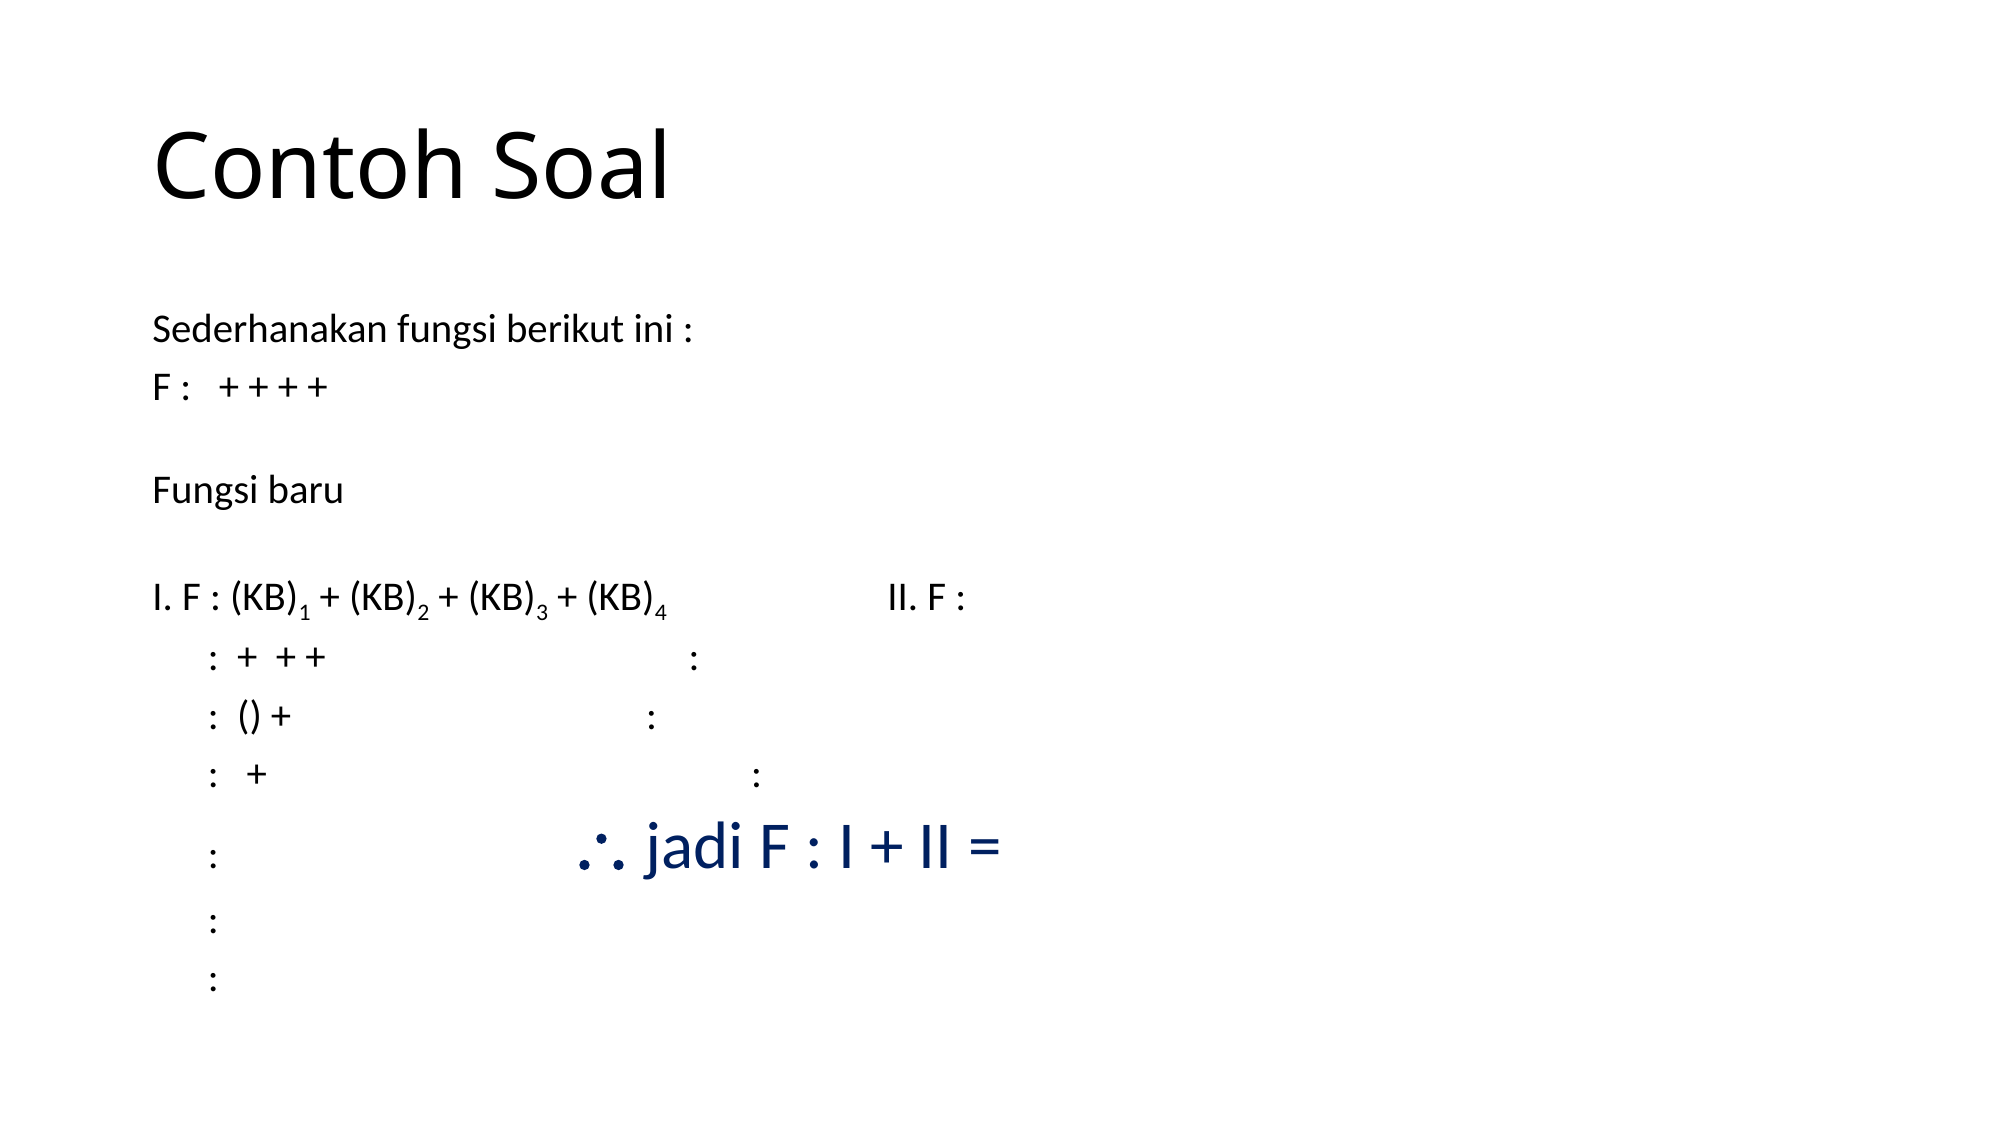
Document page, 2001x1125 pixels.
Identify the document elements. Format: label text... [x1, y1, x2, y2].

title Contoh Soal [137, 59, 1863, 278]
